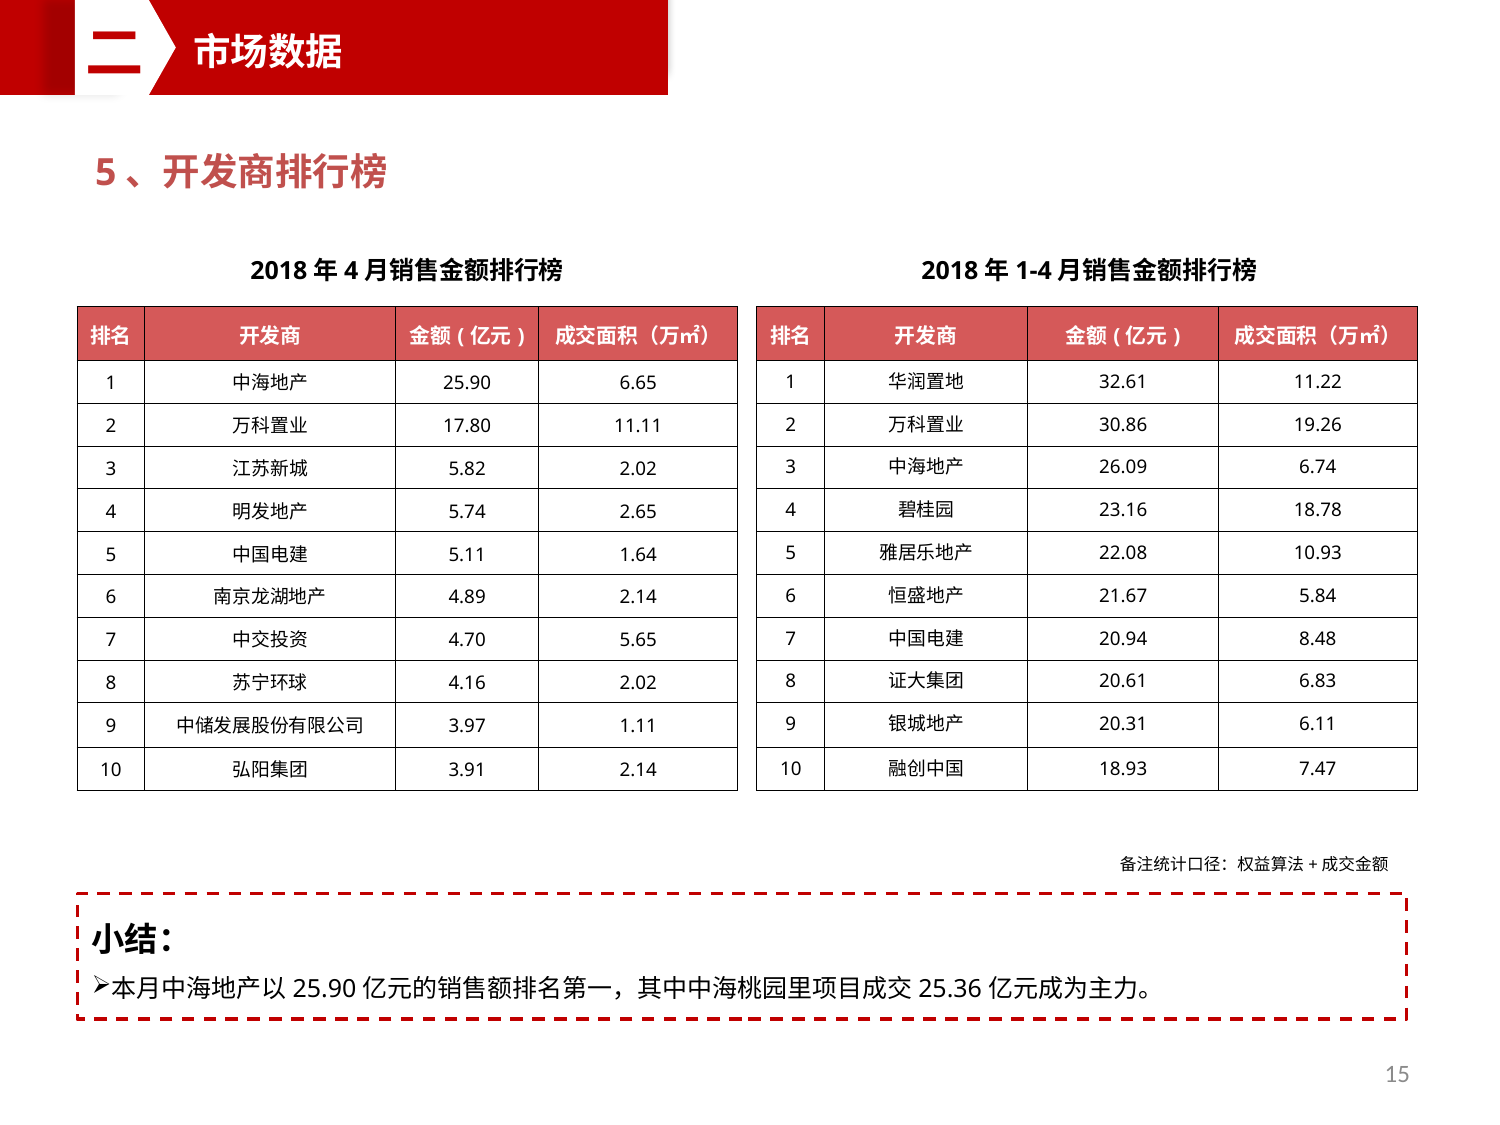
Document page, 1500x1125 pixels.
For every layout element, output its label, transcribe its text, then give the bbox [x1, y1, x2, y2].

table_cell 4.89 [396, 575, 538, 617]
text_box 2018年4月销售金额排行榜 [77, 246, 738, 292]
table_cell 2.65 [539, 489, 737, 531]
table_cell 9 [757, 703, 824, 747]
table_cell 6.83 [1219, 661, 1417, 702]
table_cell 中海地产 [825, 447, 1027, 488]
table_cell 5.82 [396, 447, 538, 488]
table_cell 中储发展股份有限公司 [145, 703, 395, 747]
table_cell 6 [757, 575, 824, 617]
table_cell 32.61 [1028, 361, 1218, 403]
table_cell 1 [757, 361, 824, 403]
text_box 备注统计口径：权益算法+成交金额 [770, 845, 1404, 881]
table_cell 23.16 [1028, 489, 1218, 531]
table_cell 8.48 [1219, 618, 1417, 660]
table_cell 2 [757, 404, 824, 446]
table_header 金额(亿元) [1028, 307, 1218, 360]
table_cell 银城地产 [825, 703, 1027, 747]
text_box 2018年1-4月销售金额排行榜 [761, 246, 1418, 292]
table_cell 雅居乐地产 [825, 532, 1027, 574]
table_cell 4 [757, 489, 824, 531]
table_cell 2 [78, 404, 144, 446]
table_cell 10.93 [1219, 532, 1417, 574]
table_cell 8 [757, 661, 824, 702]
table_cell 5 [78, 532, 144, 574]
table_cell 南京龙湖地产 [145, 575, 395, 617]
table_cell 17.80 [396, 404, 538, 446]
table_cell 华润置地 [825, 361, 1027, 403]
table_cell 3.97 [396, 703, 538, 747]
table_cell 7 [78, 618, 144, 660]
text_box 5、开发商排行榜 [80, 140, 403, 201]
table_cell 中海地产 [145, 361, 395, 403]
table_cell 20.31 [1028, 703, 1218, 747]
table_cell 6.65 [539, 361, 737, 403]
table_cell 中国电建 [825, 618, 1027, 660]
table_cell 20.61 [1028, 661, 1218, 702]
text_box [0, 0, 669, 96]
table_cell 1.11 [539, 703, 737, 747]
table_cell 明发地产 [145, 489, 395, 531]
table_cell 万科置业 [145, 404, 395, 446]
table_cell 4.16 [396, 661, 538, 702]
table_cell 5.84 [1219, 575, 1417, 617]
table_cell 7.47 [1219, 748, 1417, 790]
table_cell 3.91 [396, 748, 538, 790]
table_cell 2.02 [539, 447, 737, 488]
table_cell 万科置业 [825, 404, 1027, 446]
table_cell 4 [78, 489, 144, 531]
table_cell 2.14 [539, 575, 737, 617]
table_cell 3 [78, 447, 144, 488]
table_cell 证大集团 [825, 661, 1027, 702]
table_cell 20.94 [1028, 618, 1218, 660]
table_cell 6.11 [1219, 703, 1417, 747]
table_cell 1 [78, 361, 144, 403]
table_cell 7 [757, 618, 824, 660]
table_cell 5 [757, 532, 824, 574]
table_cell 19.26 [1219, 404, 1417, 446]
table_header 金额(亿元) [396, 307, 538, 360]
table_cell 18.93 [1028, 748, 1218, 790]
table_cell 5.11 [396, 532, 538, 574]
table_cell 恒盛地产 [825, 575, 1027, 617]
table_cell 26.09 [1028, 447, 1218, 488]
slide_number 15 [1074, 1042, 1425, 1103]
table_cell 5.74 [396, 489, 538, 531]
table_cell 25.90 [396, 361, 538, 403]
table_cell 8 [78, 661, 144, 702]
table_cell 弘阳集团 [145, 748, 395, 790]
table_cell 5.65 [539, 618, 737, 660]
table_header 成交面积（万㎡） [539, 307, 737, 360]
table_header 排名 [757, 307, 824, 360]
table_header 排名 [78, 307, 144, 360]
table_cell 中国电建 [145, 532, 395, 574]
table_cell 3 [757, 447, 824, 488]
table_cell 中交投资 [145, 618, 395, 660]
table_cell 2.14 [539, 748, 737, 790]
table_cell 2.02 [539, 661, 737, 702]
text_box 小结： 本月中海地产以25.90亿元的销售额排名第一，其中中海桃园里项目成交25.36亿元成为主力。 [77, 893, 1407, 1020]
table_cell 碧桂园 [825, 489, 1027, 531]
table_cell 9 [78, 703, 144, 747]
table_cell 4.70 [396, 618, 538, 660]
table_cell 苏宁环球 [145, 661, 395, 702]
table_cell 1.64 [539, 532, 737, 574]
table_cell 30.86 [1028, 404, 1218, 446]
table_cell 10 [78, 748, 144, 790]
table_header 开发商 [145, 307, 395, 360]
table_cell 10 [757, 748, 824, 790]
table_cell 融创中国 [825, 748, 1027, 790]
table_header 开发商 [825, 307, 1027, 360]
table_cell 11.11 [539, 404, 737, 446]
table_header 成交面积（万㎡） [1219, 307, 1417, 360]
table_cell 11.22 [1219, 361, 1417, 403]
table_cell 江苏新城 [145, 447, 395, 488]
table_cell 22.08 [1028, 532, 1218, 574]
table_cell 6.74 [1219, 447, 1417, 488]
table_cell 6 [78, 575, 144, 617]
table_cell 18.78 [1219, 489, 1417, 531]
table_cell 21.67 [1028, 575, 1218, 617]
